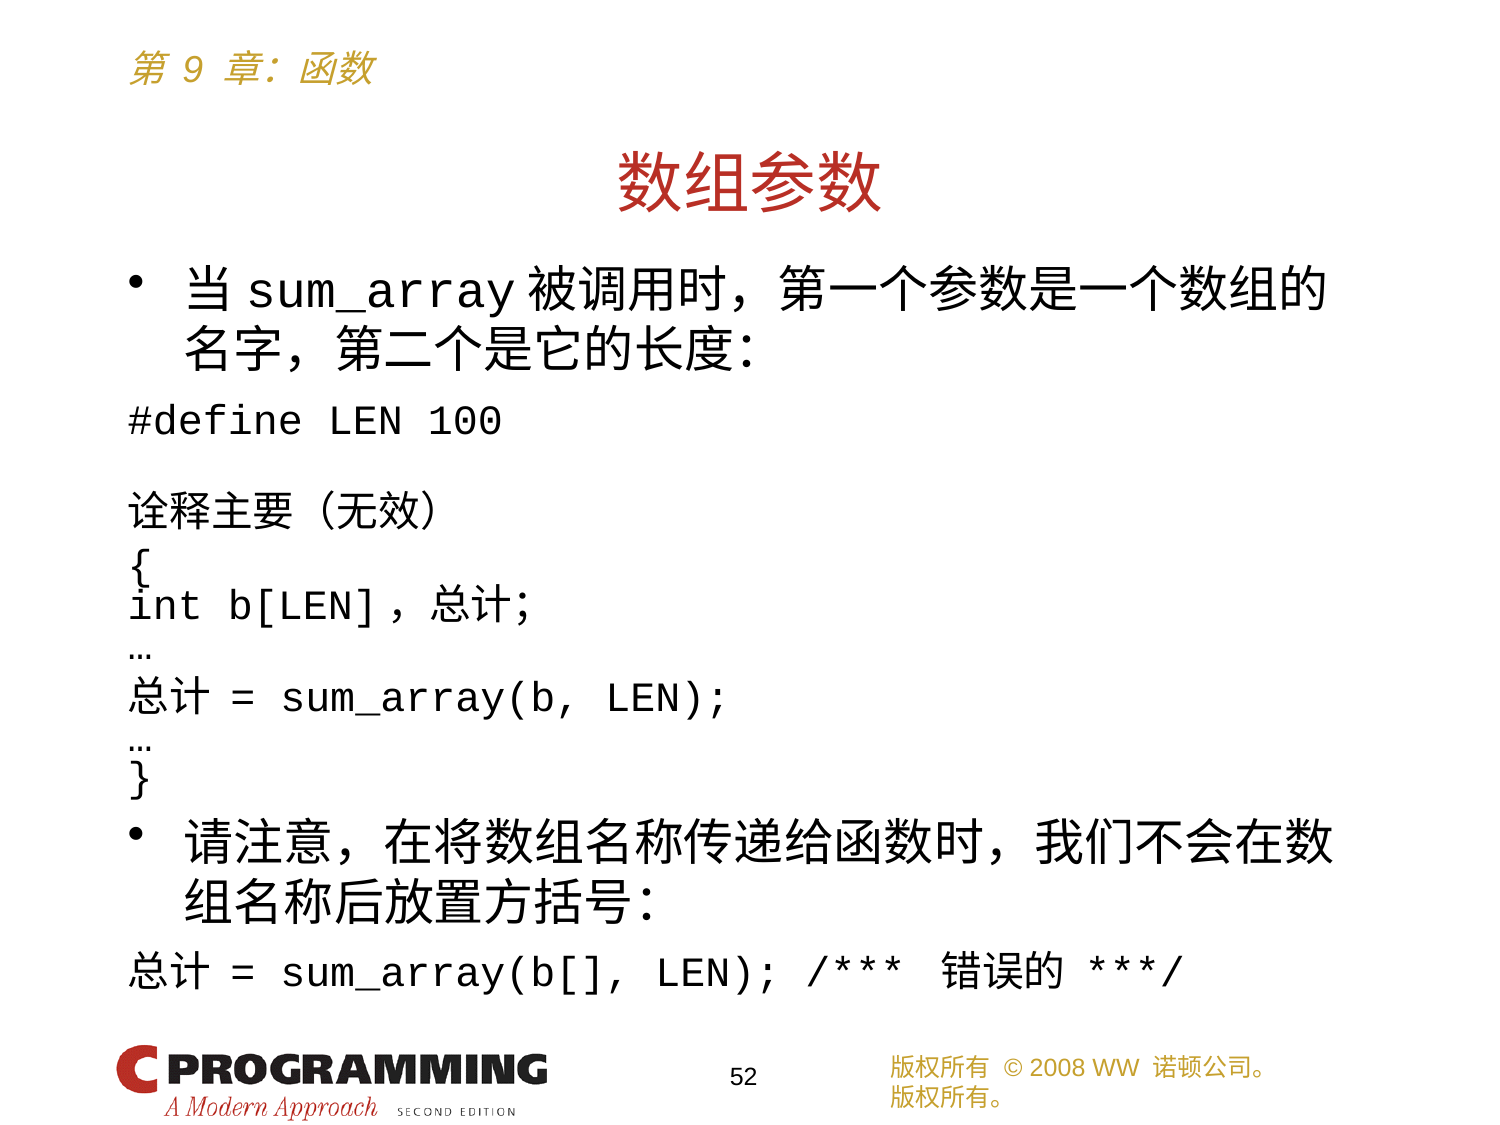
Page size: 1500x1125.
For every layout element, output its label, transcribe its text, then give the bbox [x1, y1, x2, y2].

title 数组参数 [112, 125, 1388, 238]
slide_number 52 [687, 1049, 801, 1101]
list 当sum_array被调用时，第一个参数是一个数组的名字，第二个是它的长度： #define LEN 100 诠释主要（无效） { int b[LEN]，总计； … 总计 = sum_array(b, LEN); … } 请注意，在将数组名称传递给函数时，我们不会在数组名称后放置方括号： 总计 = sum_array(b[], LEN); /*** 错误的 ***/ [112, 249, 1388, 1038]
footer 版权所有 © 2008 WW 诺顿公司。 版权所有。 [874, 1043, 1388, 1119]
picture [112, 1041, 550, 1123]
